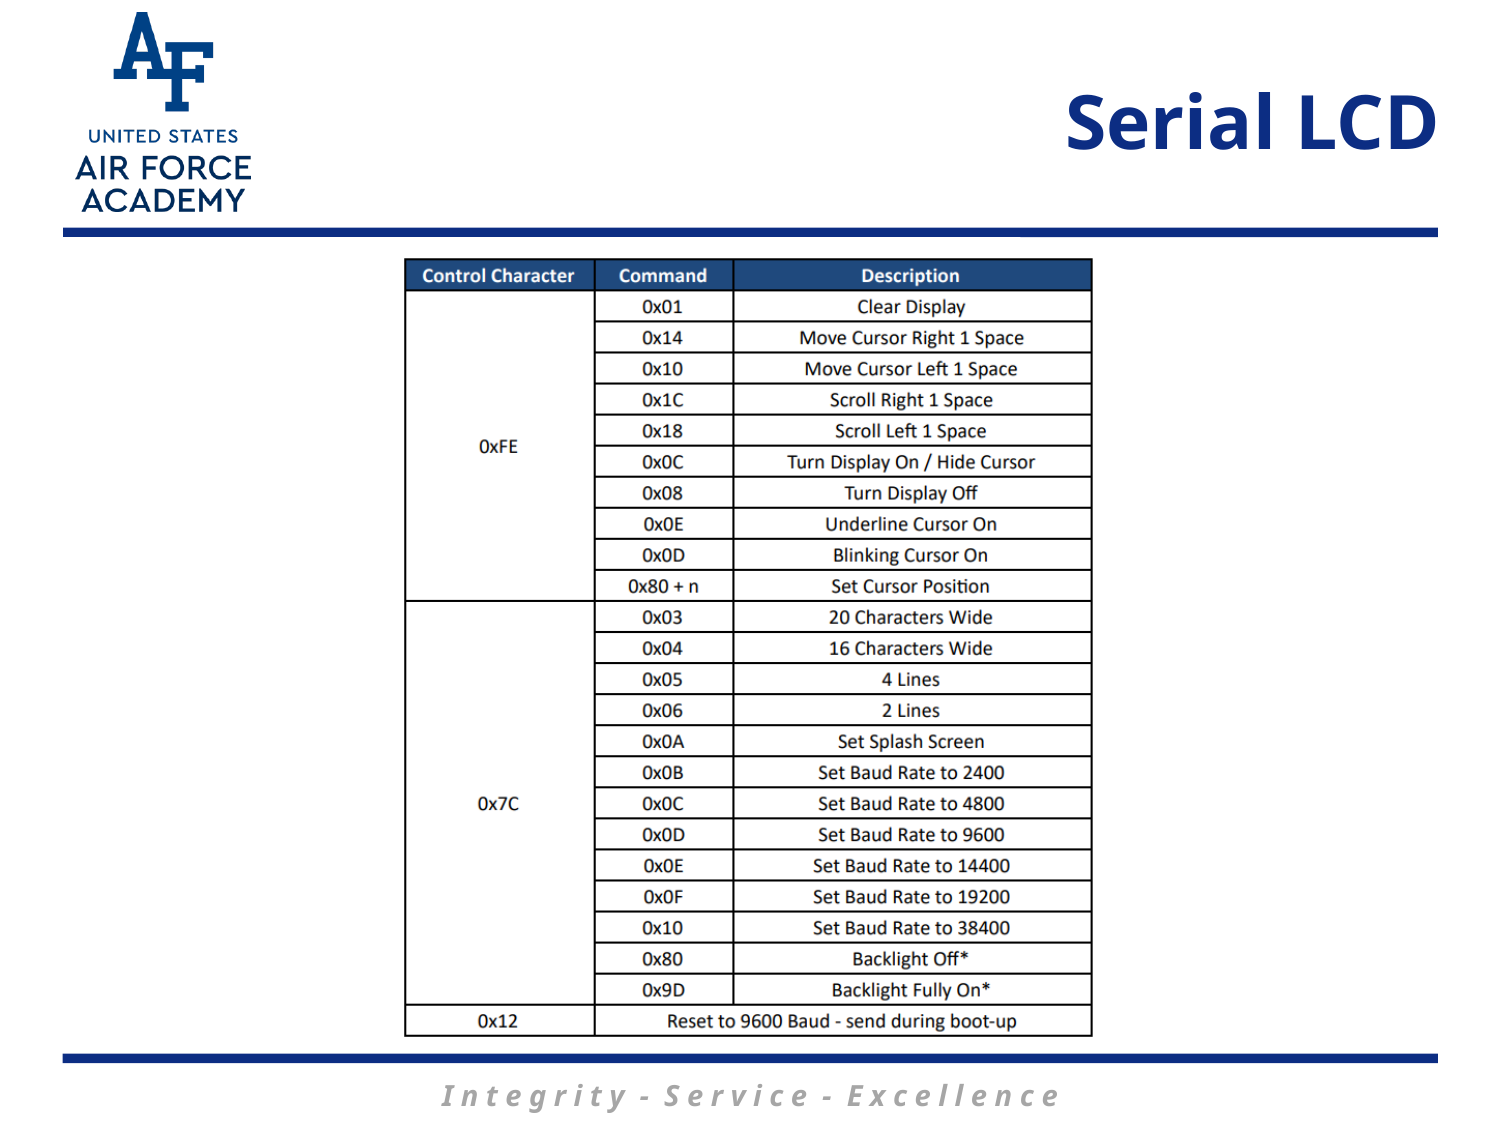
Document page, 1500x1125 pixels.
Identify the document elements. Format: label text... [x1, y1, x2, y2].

picture [75, 12, 251, 212]
title Serial LCD [299, 29, 1456, 211]
picture [397, 249, 1102, 1042]
